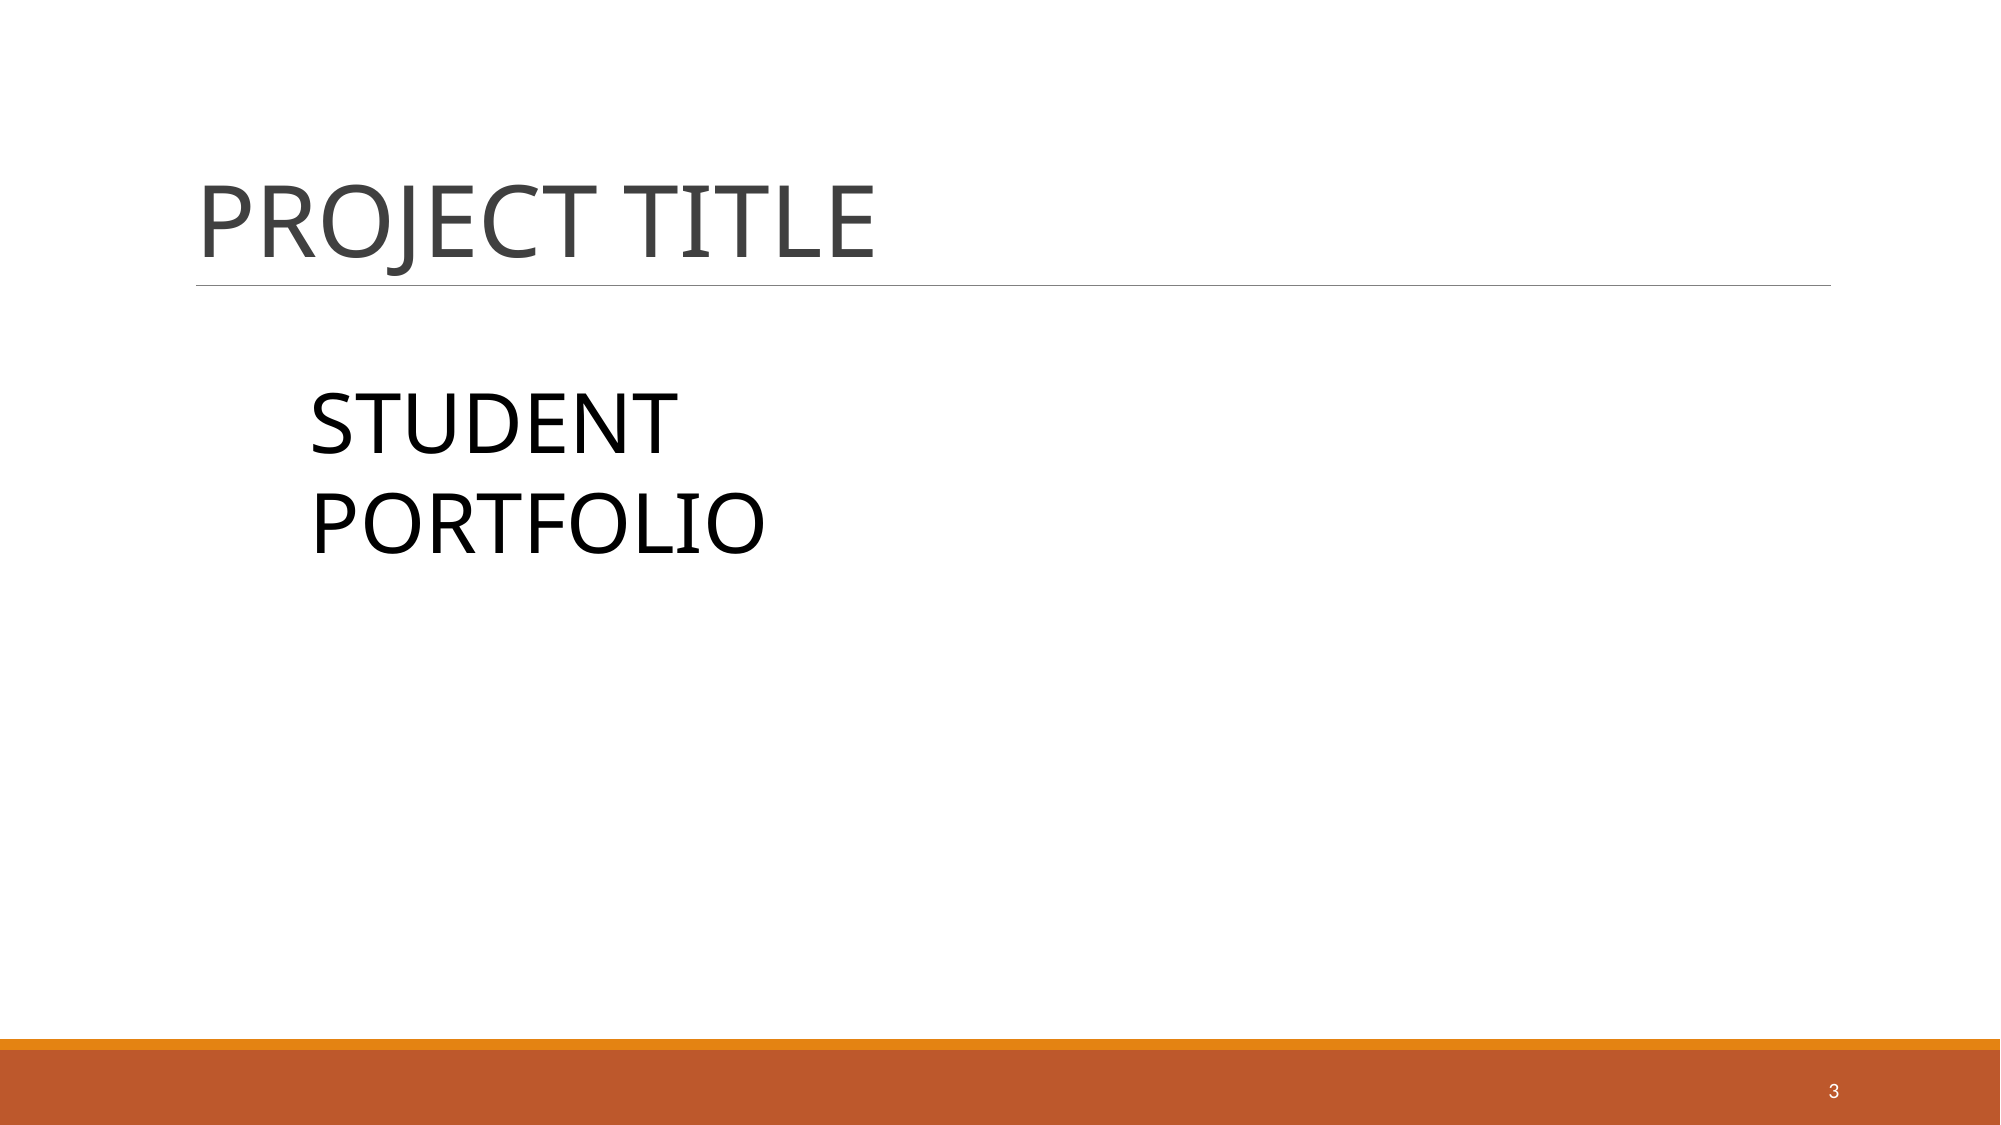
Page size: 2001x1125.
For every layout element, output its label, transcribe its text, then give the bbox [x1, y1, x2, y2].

slide_number 3 [1624, 762, 1840, 1125]
title PROJECT TITLE [180, 47, 1830, 285]
text_box STUDENT PORTFOLIO [295, 362, 1074, 578]
